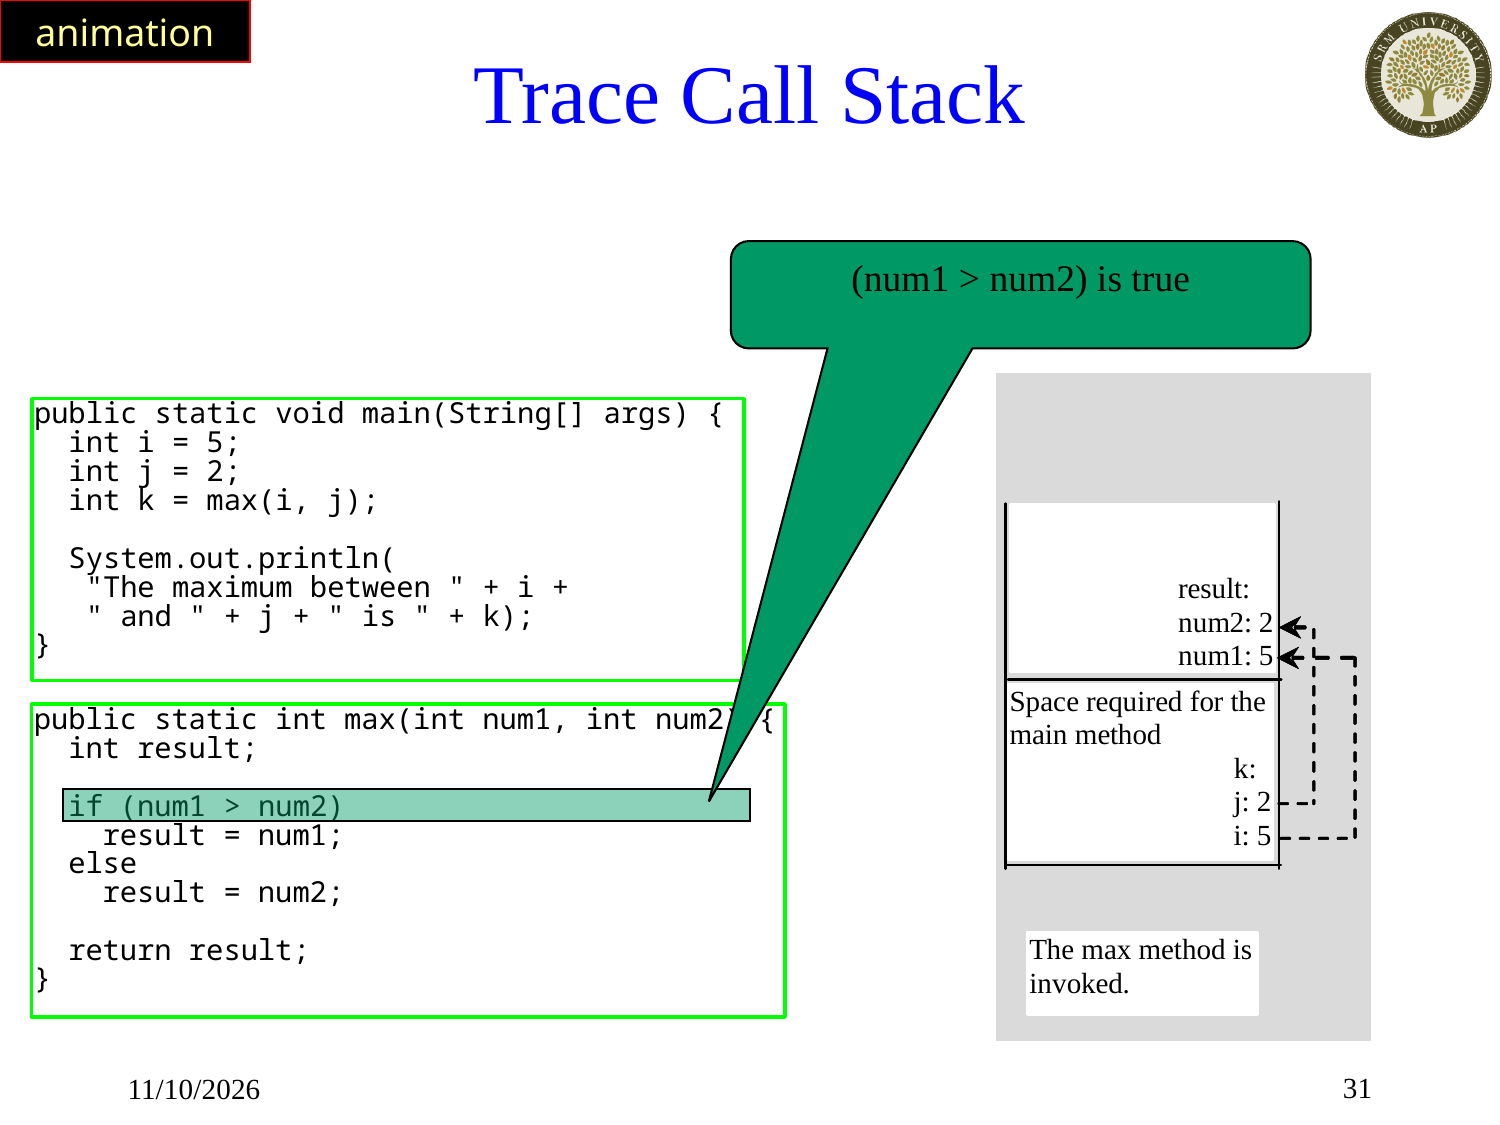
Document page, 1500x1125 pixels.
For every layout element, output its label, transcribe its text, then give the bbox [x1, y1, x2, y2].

text_box animation [0, 0, 250, 63]
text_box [19, 354, 820, 1025]
text_box (num1 > num2) is true [730, 241, 1311, 611]
slide_number 31 [1074, 1049, 1388, 1125]
picture [1362, 0, 1499, 139]
slide_number 17-Jan-20 [112, 1050, 425, 1125]
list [995, 373, 1371, 1042]
title Trace Call Stack [112, 46, 1388, 135]
